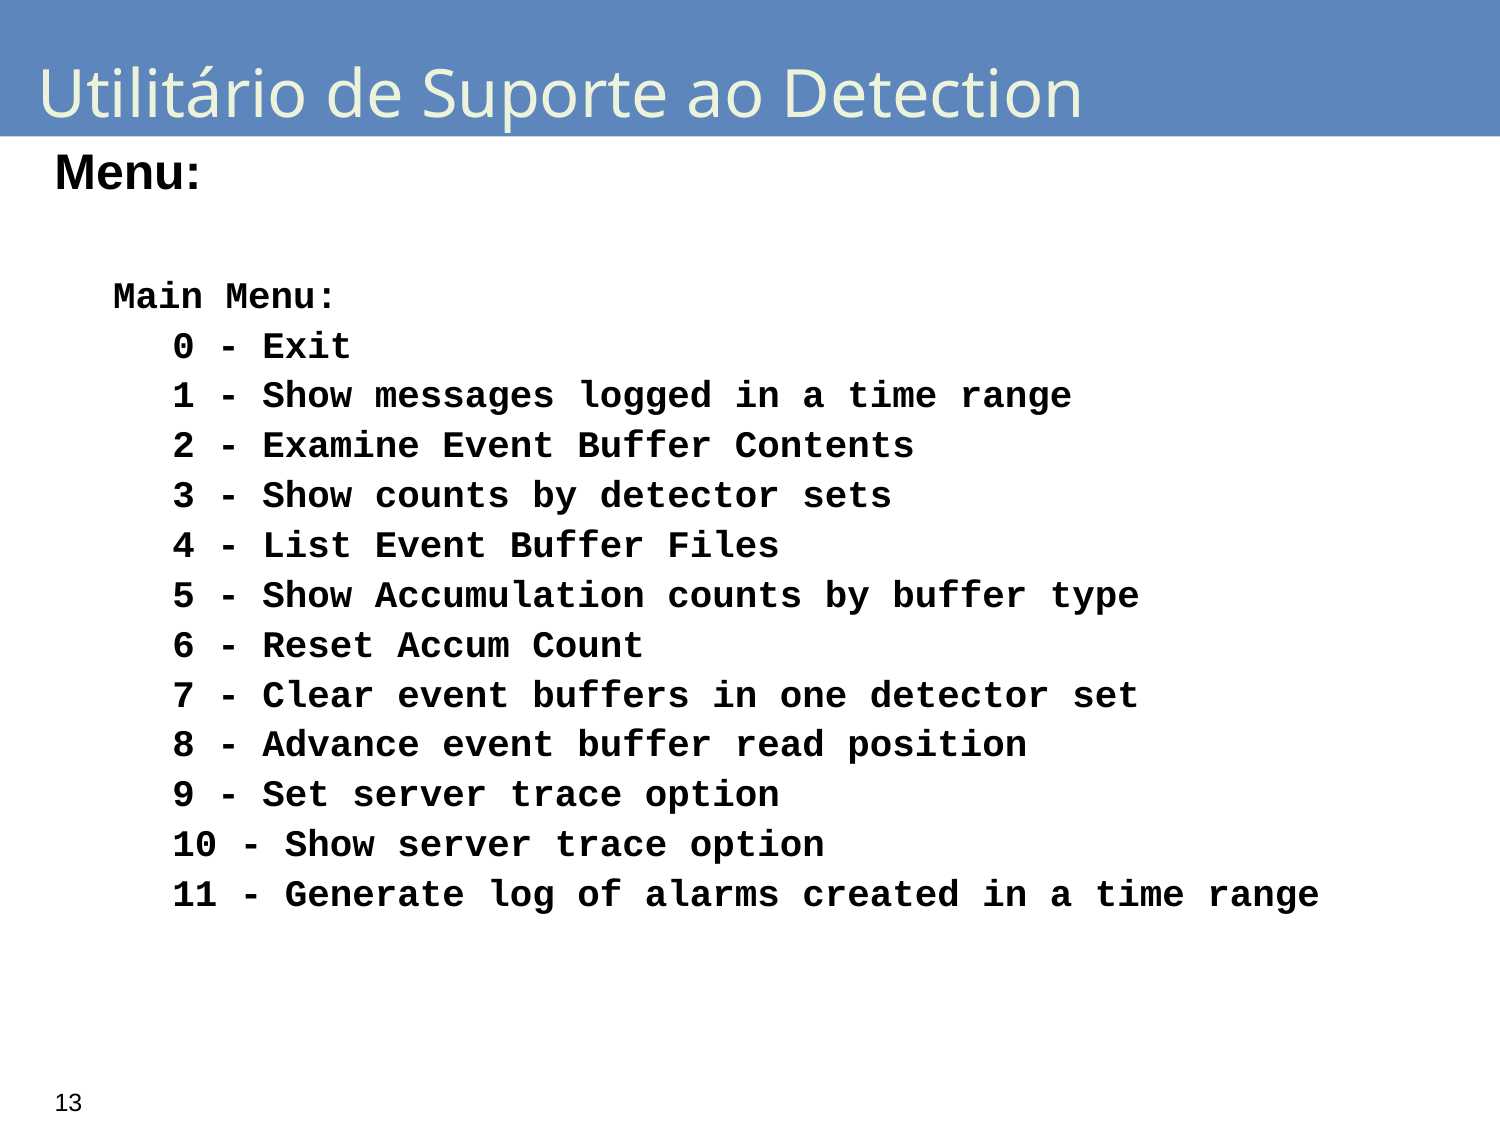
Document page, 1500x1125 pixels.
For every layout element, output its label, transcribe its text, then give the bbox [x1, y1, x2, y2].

list Menu: Main Menu: 0 - Exit 1 - Show messages logged in a time range 2 - Examine Event Buffer Contents 3 - Show counts by detector sets 4 - List Event Buffer Files 5 - Show Accumulation counts by buffer type 6 - Reset Accum Count 7 - Clear event buffers in one detector set 8 - Advance event buffer read position 9 - Set server trace option 10 - Show server trace option 11 - Generate log of alarms created in a time range [39, 138, 1465, 1066]
slide_number 13 [39, 1078, 217, 1125]
title Utilitário de Suporte ao Detection [37, 66, 1500, 131]
